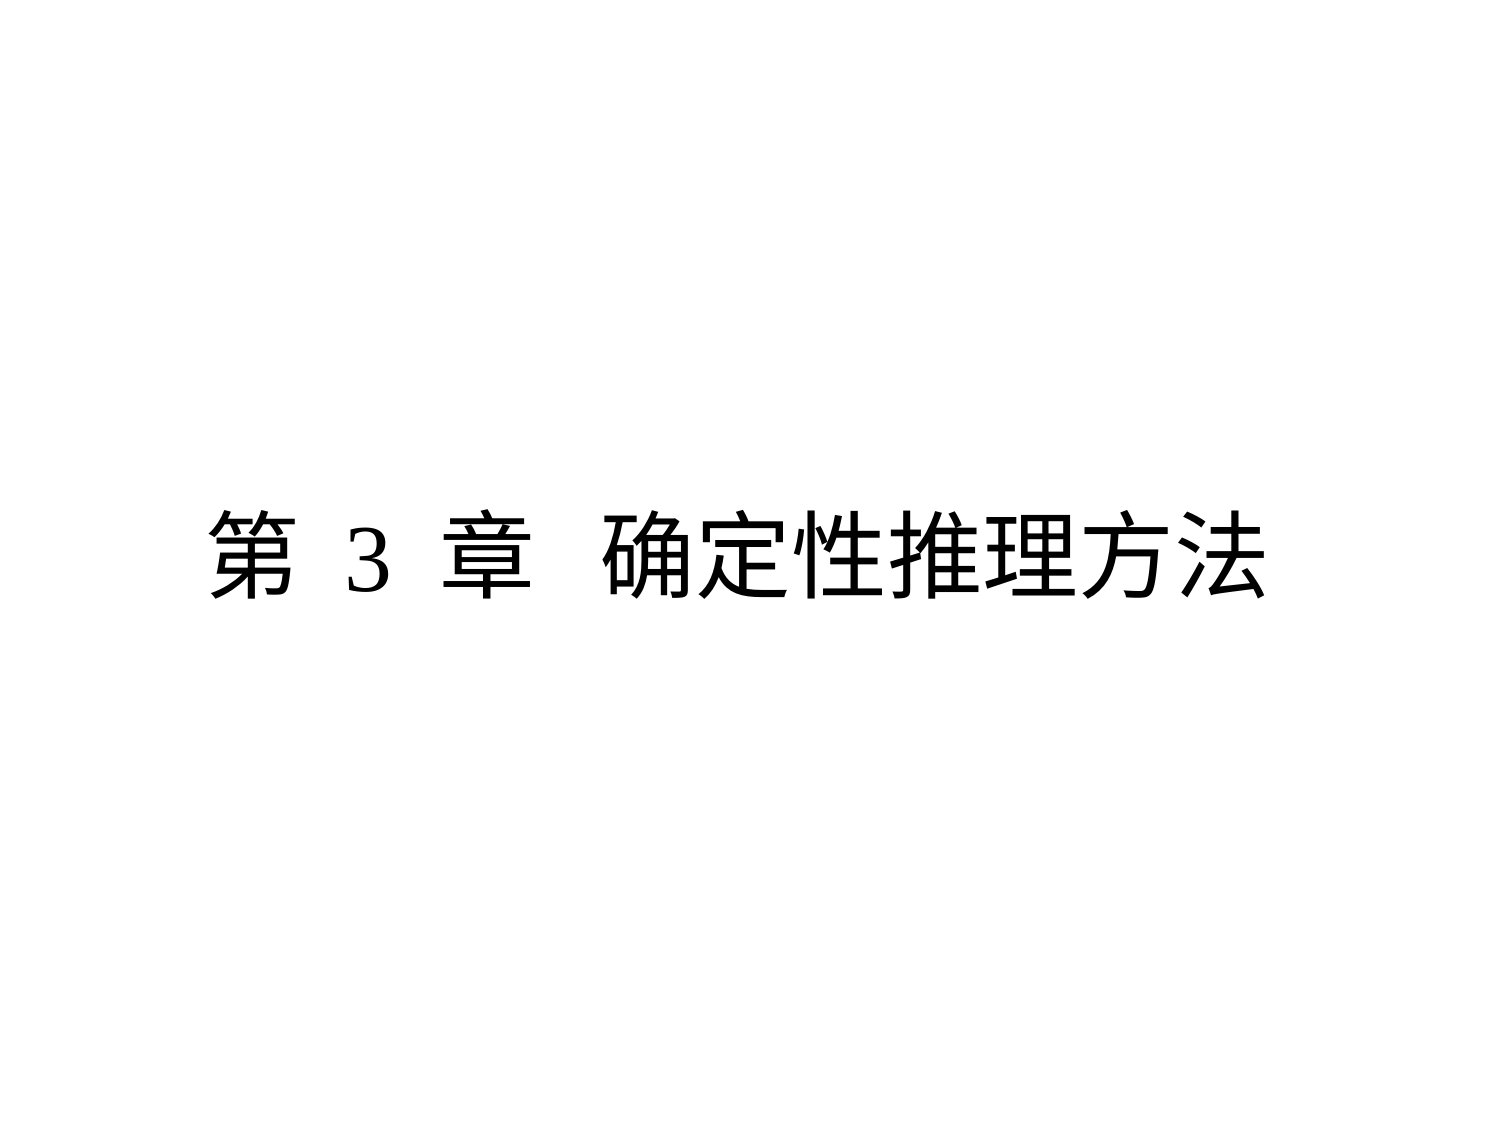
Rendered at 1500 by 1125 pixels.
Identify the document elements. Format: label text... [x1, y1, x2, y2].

title 第 3 章 确定性推理方法 [99, 387, 1375, 719]
